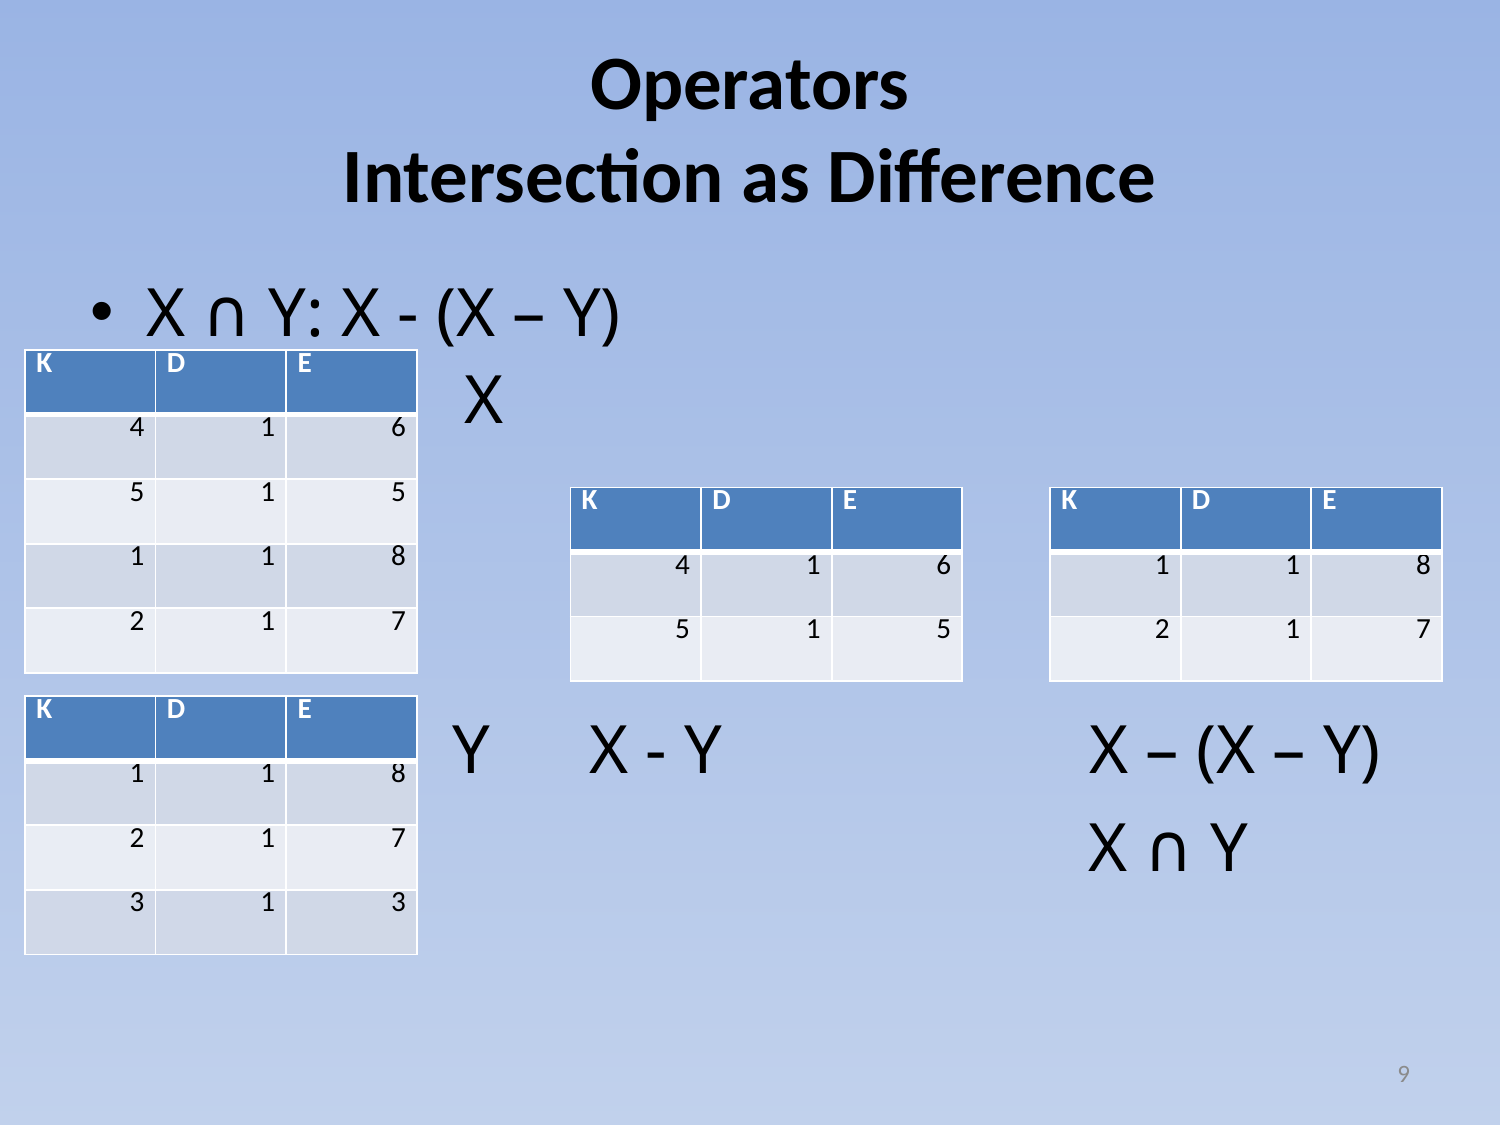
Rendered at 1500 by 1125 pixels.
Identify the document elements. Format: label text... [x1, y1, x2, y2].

table_cell 4 [571, 555, 700, 616]
table_header E [833, 488, 961, 549]
table_cell 1 [26, 764, 155, 824]
table_cell 7 [287, 826, 416, 889]
table_cell 7 [1312, 617, 1441, 680]
table_cell 1 [702, 555, 831, 616]
table_cell 5 [833, 617, 961, 680]
text_box X [450, 349, 650, 445]
table_cell 4 [26, 417, 155, 478]
table_cell 1 [156, 891, 285, 954]
slide_number 9 [1074, 1042, 1425, 1103]
table_cell 2 [1051, 617, 1180, 680]
list X ∩ Y: X - (X – Y) [75, 262, 1363, 363]
table_cell 1 [156, 417, 285, 478]
table_header E [287, 697, 416, 758]
table_header D [702, 488, 831, 549]
table_cell 6 [287, 417, 416, 478]
table_cell 7 [287, 609, 416, 672]
table_cell 6 [833, 555, 961, 616]
table_cell 8 [287, 764, 416, 824]
table_cell 1 [1182, 555, 1310, 616]
table_cell 1 [26, 545, 155, 607]
text_box X ∩ Y [1073, 797, 1400, 898]
table_cell 1 [702, 617, 831, 680]
table_header E [1312, 488, 1441, 549]
table_cell 2 [26, 609, 155, 672]
table_cell 8 [1312, 555, 1441, 616]
table_cell 3 [287, 891, 416, 954]
title Operators Intersection as Difference [75, 24, 1425, 225]
table_cell 5 [287, 480, 416, 543]
table_header K [26, 351, 155, 412]
text_box X – (X – Y) [1074, 699, 1438, 795]
table_cell 1 [156, 826, 285, 889]
table_header E [287, 351, 416, 412]
table_header D [156, 351, 285, 412]
table_cell 5 [571, 617, 700, 680]
table_cell 1 [156, 545, 285, 607]
text_box Y [437, 699, 574, 795]
table_header D [1182, 488, 1310, 549]
table_cell 1 [156, 609, 285, 672]
table_header K [1051, 488, 1180, 549]
table_header K [571, 488, 700, 549]
table_header D [156, 697, 285, 758]
table_cell 1 [1051, 555, 1180, 616]
table_cell 8 [287, 545, 416, 607]
table_cell 5 [26, 480, 155, 543]
table_header K [26, 697, 155, 758]
table_cell 1 [156, 764, 285, 824]
table_cell 3 [26, 891, 155, 954]
text_box X - Y [574, 699, 963, 795]
table_cell 1 [1182, 617, 1310, 680]
table_cell 2 [26, 826, 155, 889]
table_cell 1 [156, 480, 285, 543]
